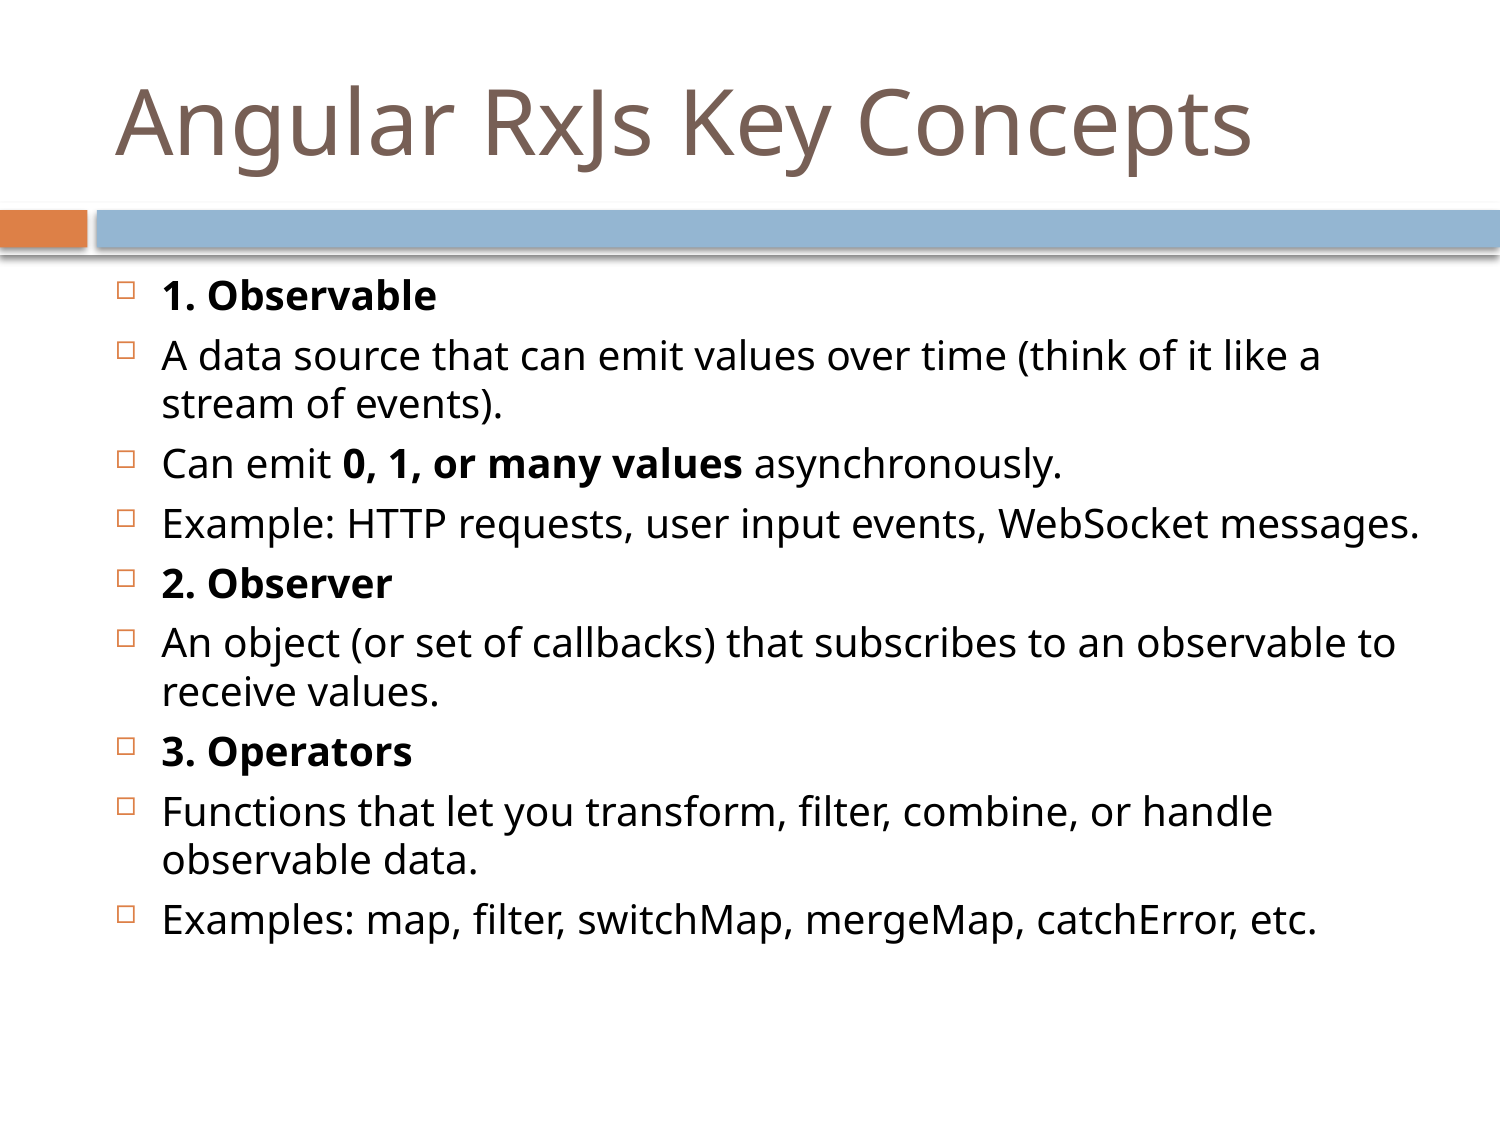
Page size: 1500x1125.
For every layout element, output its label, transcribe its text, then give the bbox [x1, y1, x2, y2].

list 1. Observable A data source that can emit values over time (think of it like a stream of events). Can emit 0, 1, or many values asynchronously. Example: HTTP requests, user input events, WebSocket messages. 2. Observer An object (or set of callbacks) that subscribes to an observable to receive values. 3. Operators Functions that let you transform, filter, combine, or handle observable data. Examples: map, filter, switchMap, mergeMap, catchError, etc. [100, 262, 1438, 1000]
title Angular RxJs Key Concepts [100, 37, 1438, 200]
